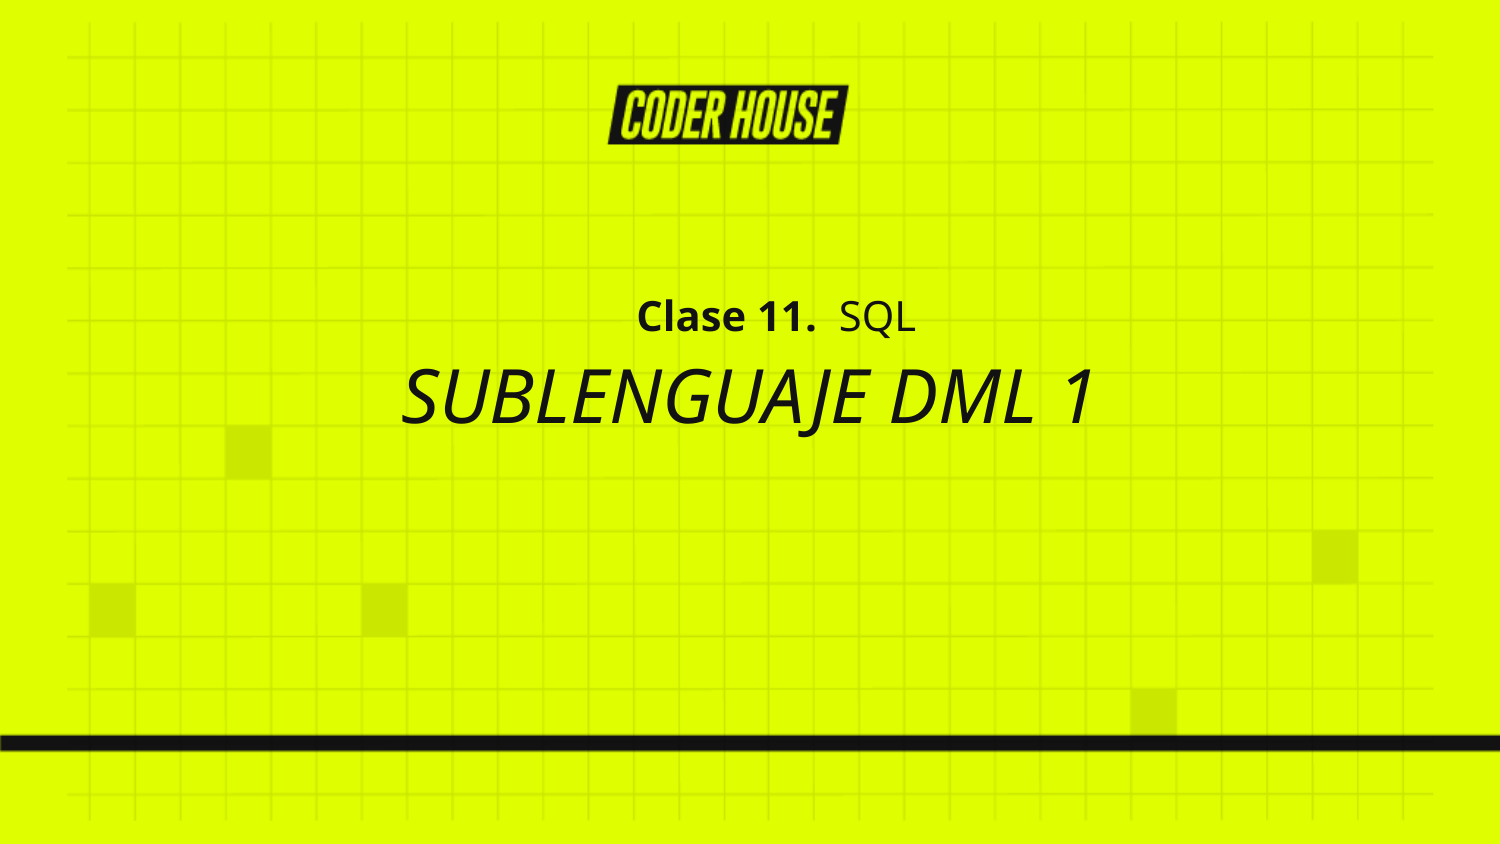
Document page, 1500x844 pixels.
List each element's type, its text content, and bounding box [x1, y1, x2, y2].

text_box Clase 11. SQL [64, 263, 1435, 342]
picture [0, 0, 1500, 844]
text_box SUBLENGUAJE DML 1 [300, 342, 1200, 438]
text_box [115, 718, 400, 797]
